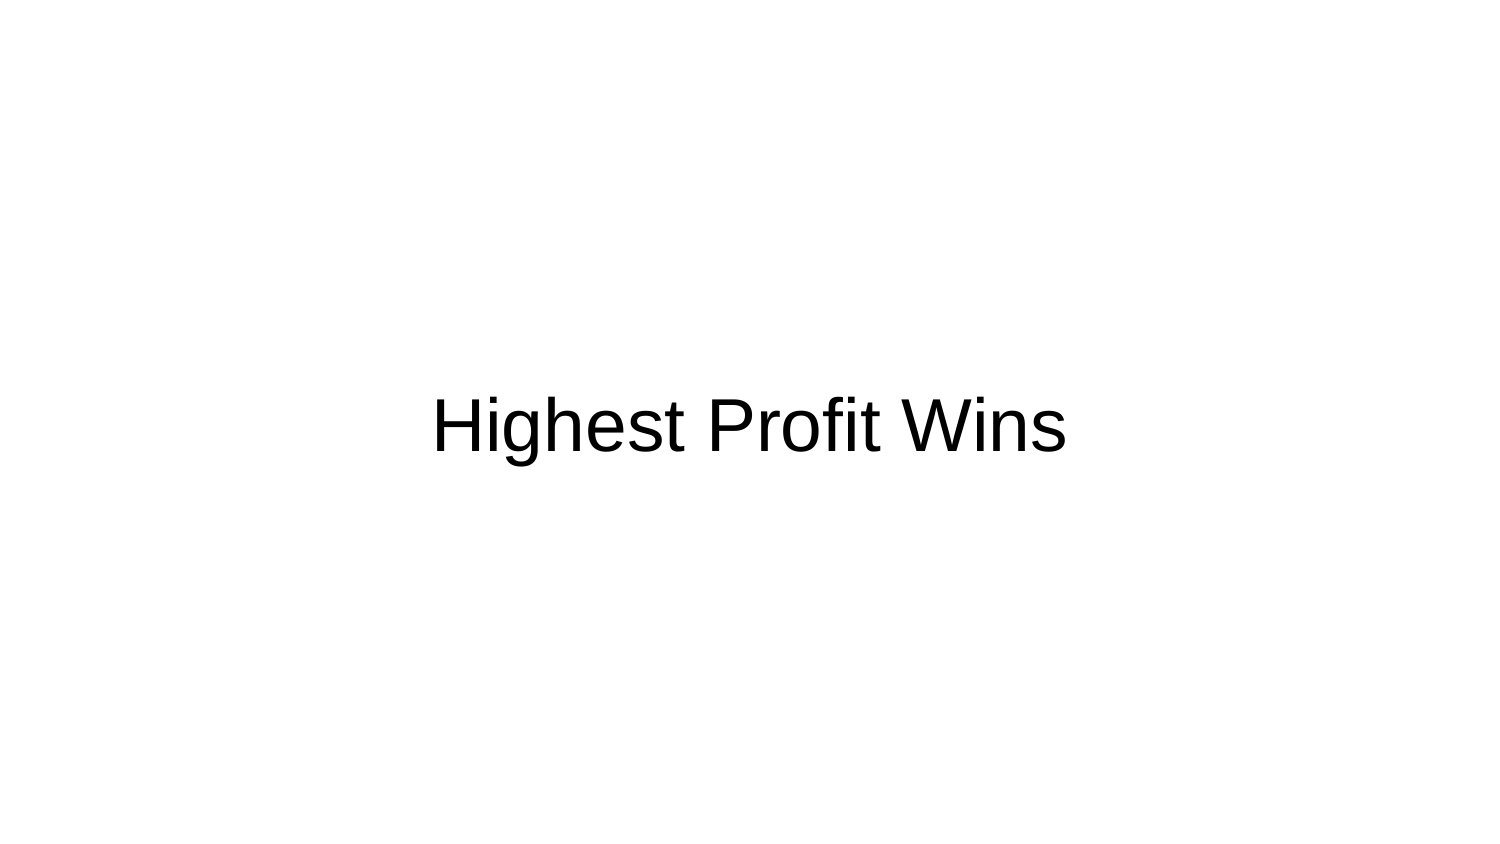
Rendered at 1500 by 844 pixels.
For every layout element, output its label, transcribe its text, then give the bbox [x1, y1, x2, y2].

title Highest Profit Wins [51, 352, 1449, 491]
